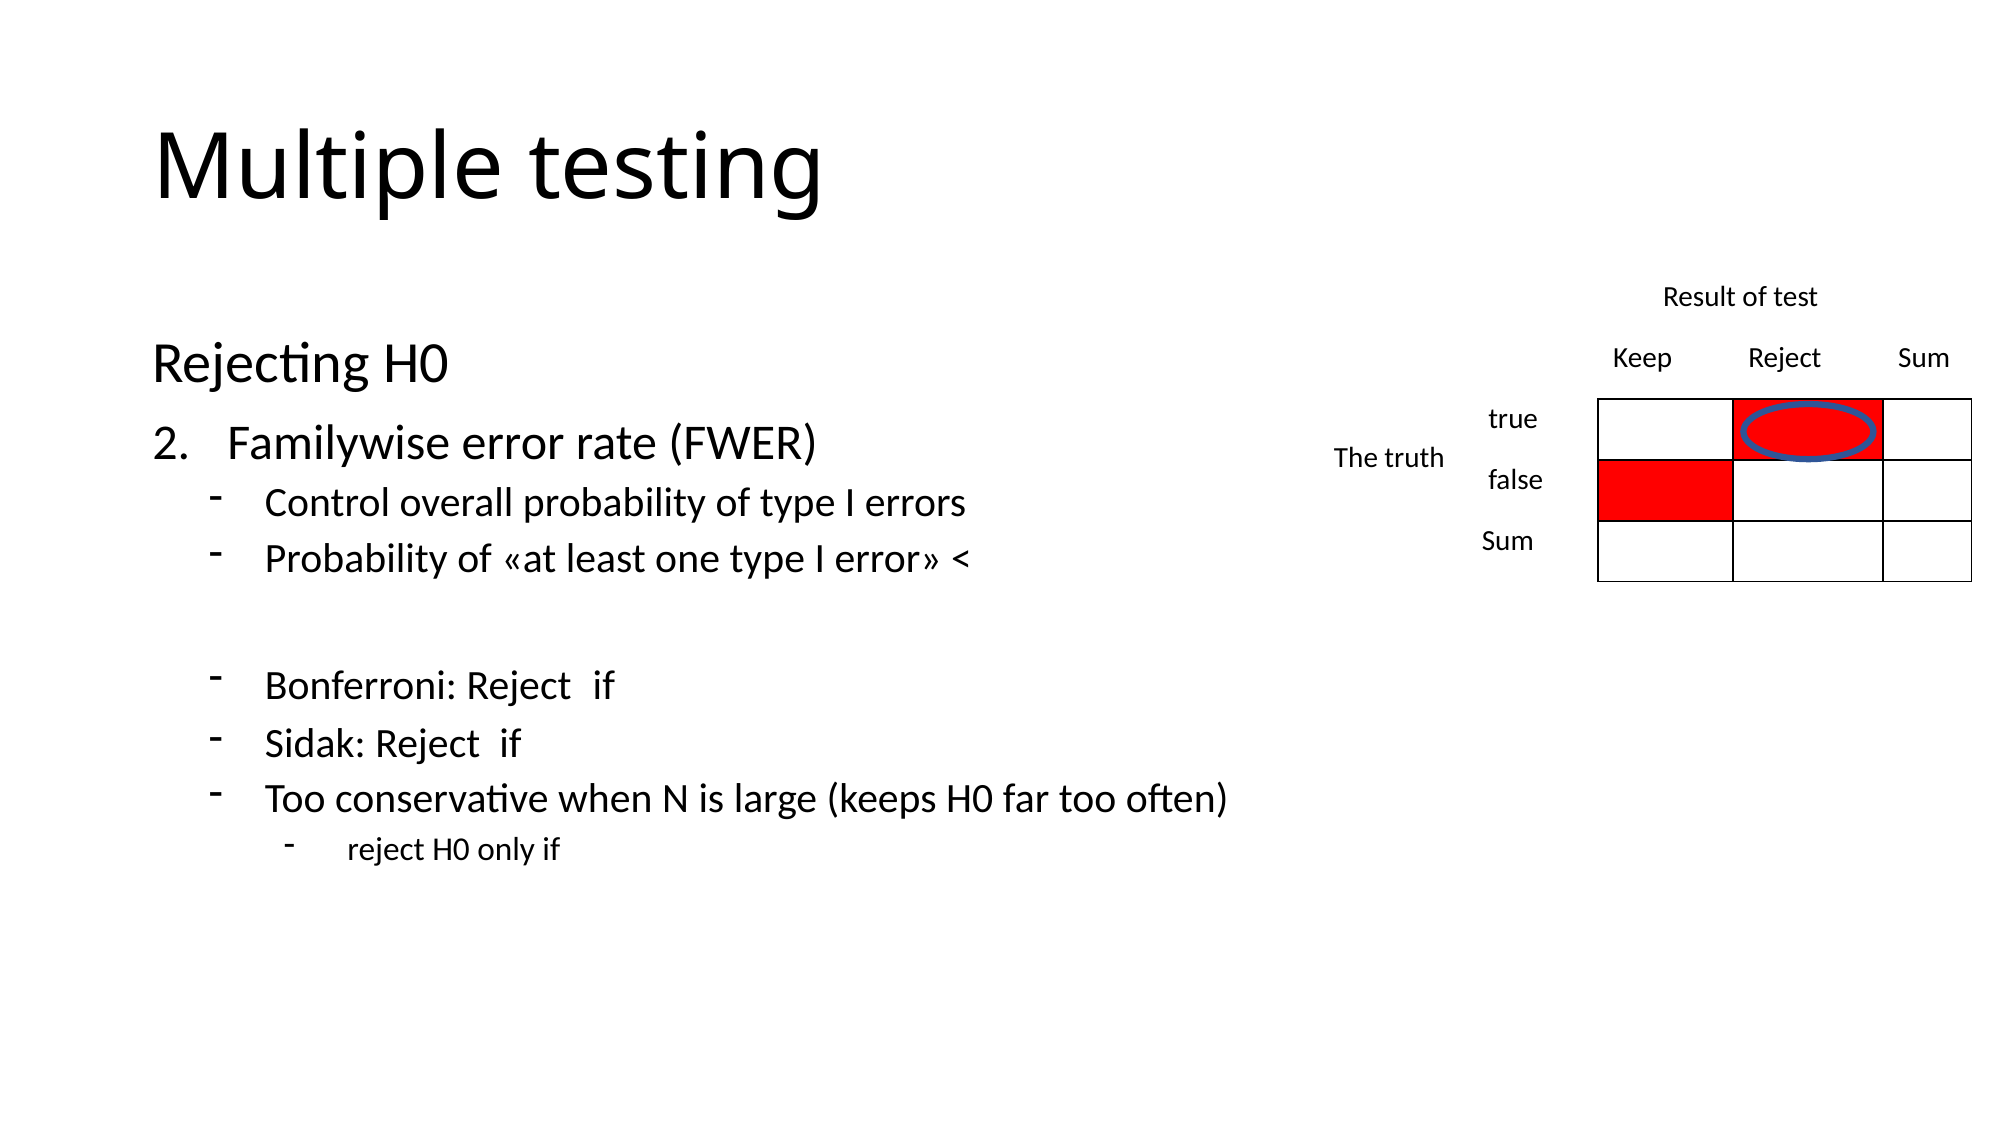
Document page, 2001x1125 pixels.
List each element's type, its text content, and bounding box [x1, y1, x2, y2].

text_box [1742, 403, 1875, 461]
title Multiple testing [137, 59, 1863, 278]
